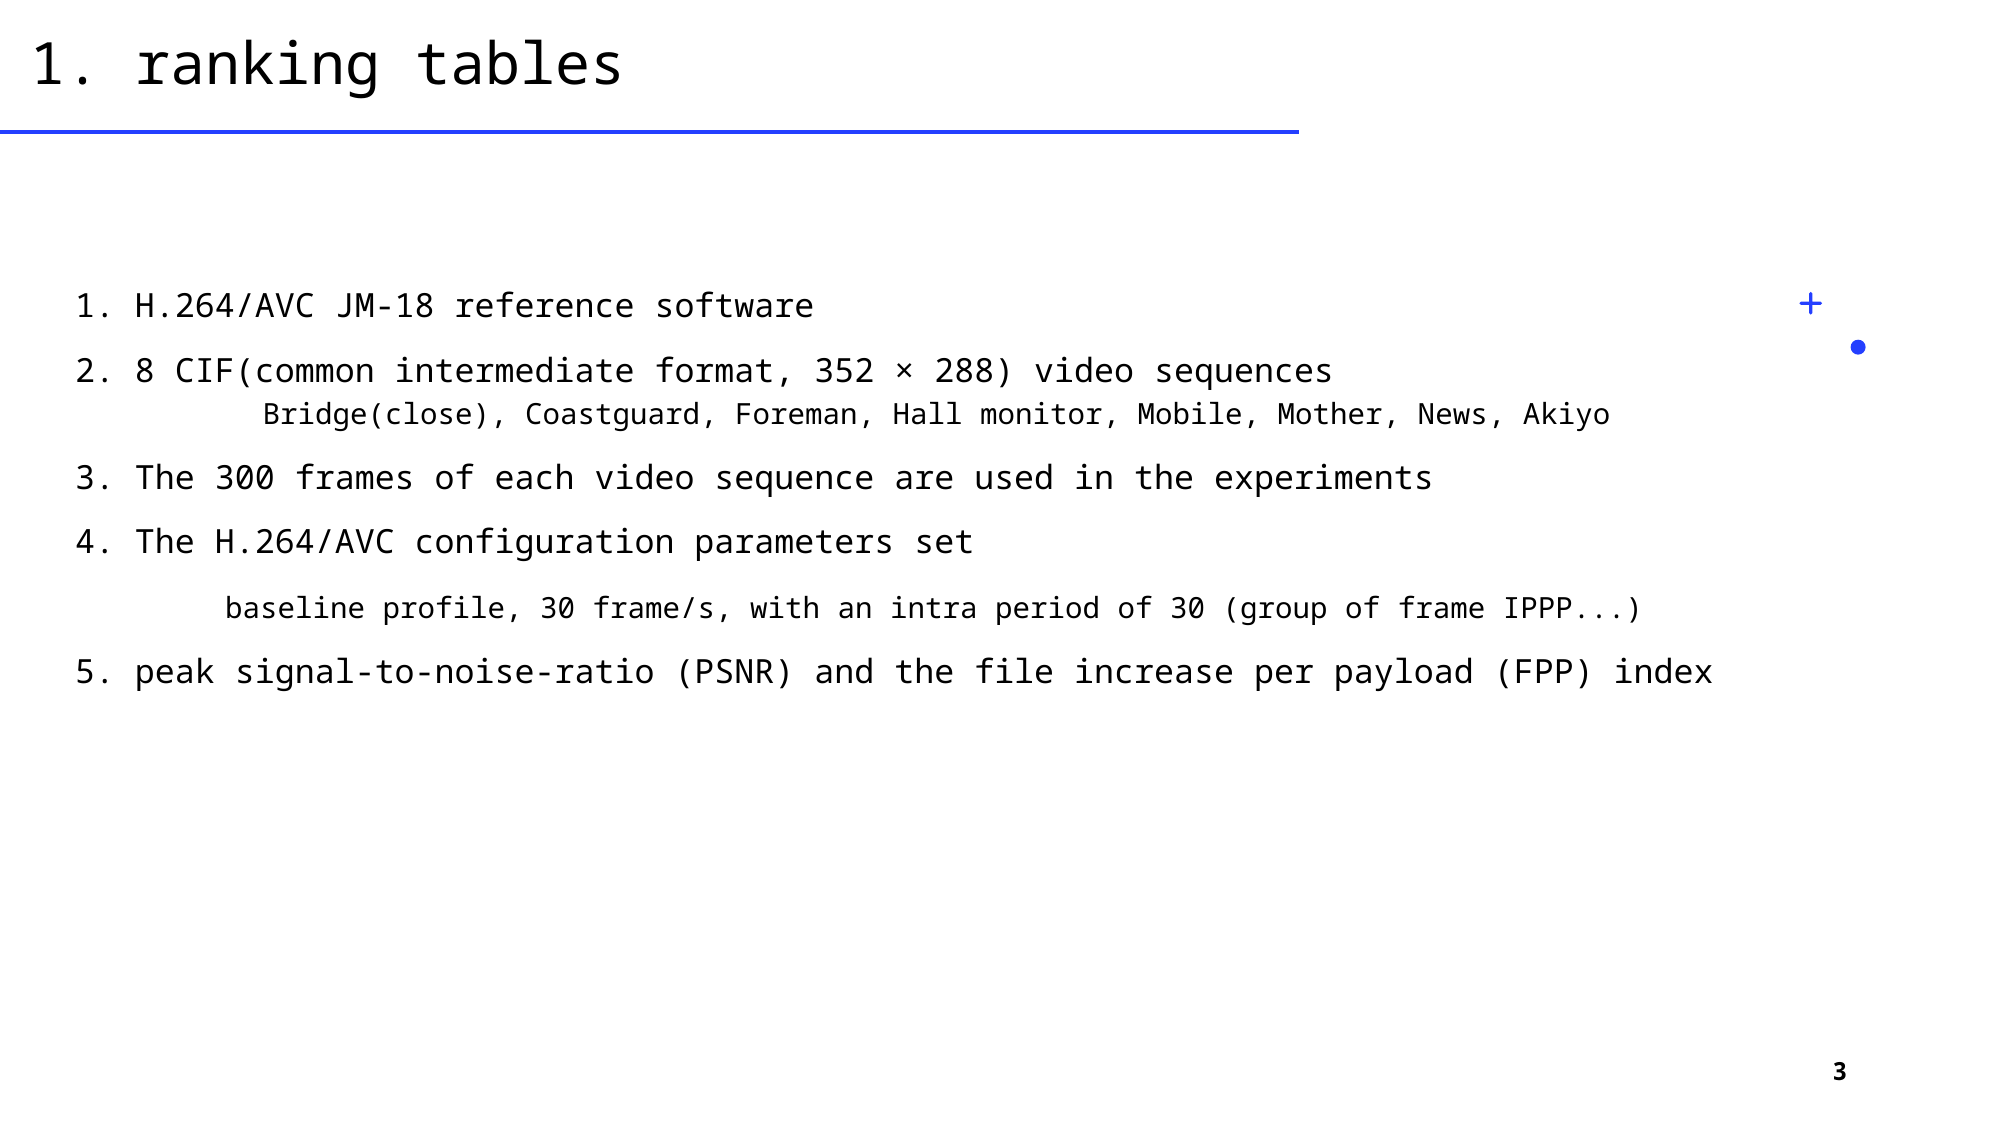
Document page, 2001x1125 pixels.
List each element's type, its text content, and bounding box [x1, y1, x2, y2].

slide_number 3 [1412, 1042, 1863, 1103]
title 1. ranking tables [15, 26, 1031, 110]
list 1. H.264/AVC JM-18 reference software 2. 8 CIF(common intermediate format, 352 × 288) video sequences Bridge(close), Coastguard, Foreman, Hall monitor, Mobile, Mother, News, Akiyo 3. The 300 frames of each video sequence are used in the experiments 4. The H.264/AVC configuration parameters set baseline profile, 30 frame/s, with an intra period of 30 (group of frame IPPP...) 5. peak signal-to-noise-ratio (PSNR) and the file increase per payload (FPP) index [60, 273, 1806, 800]
